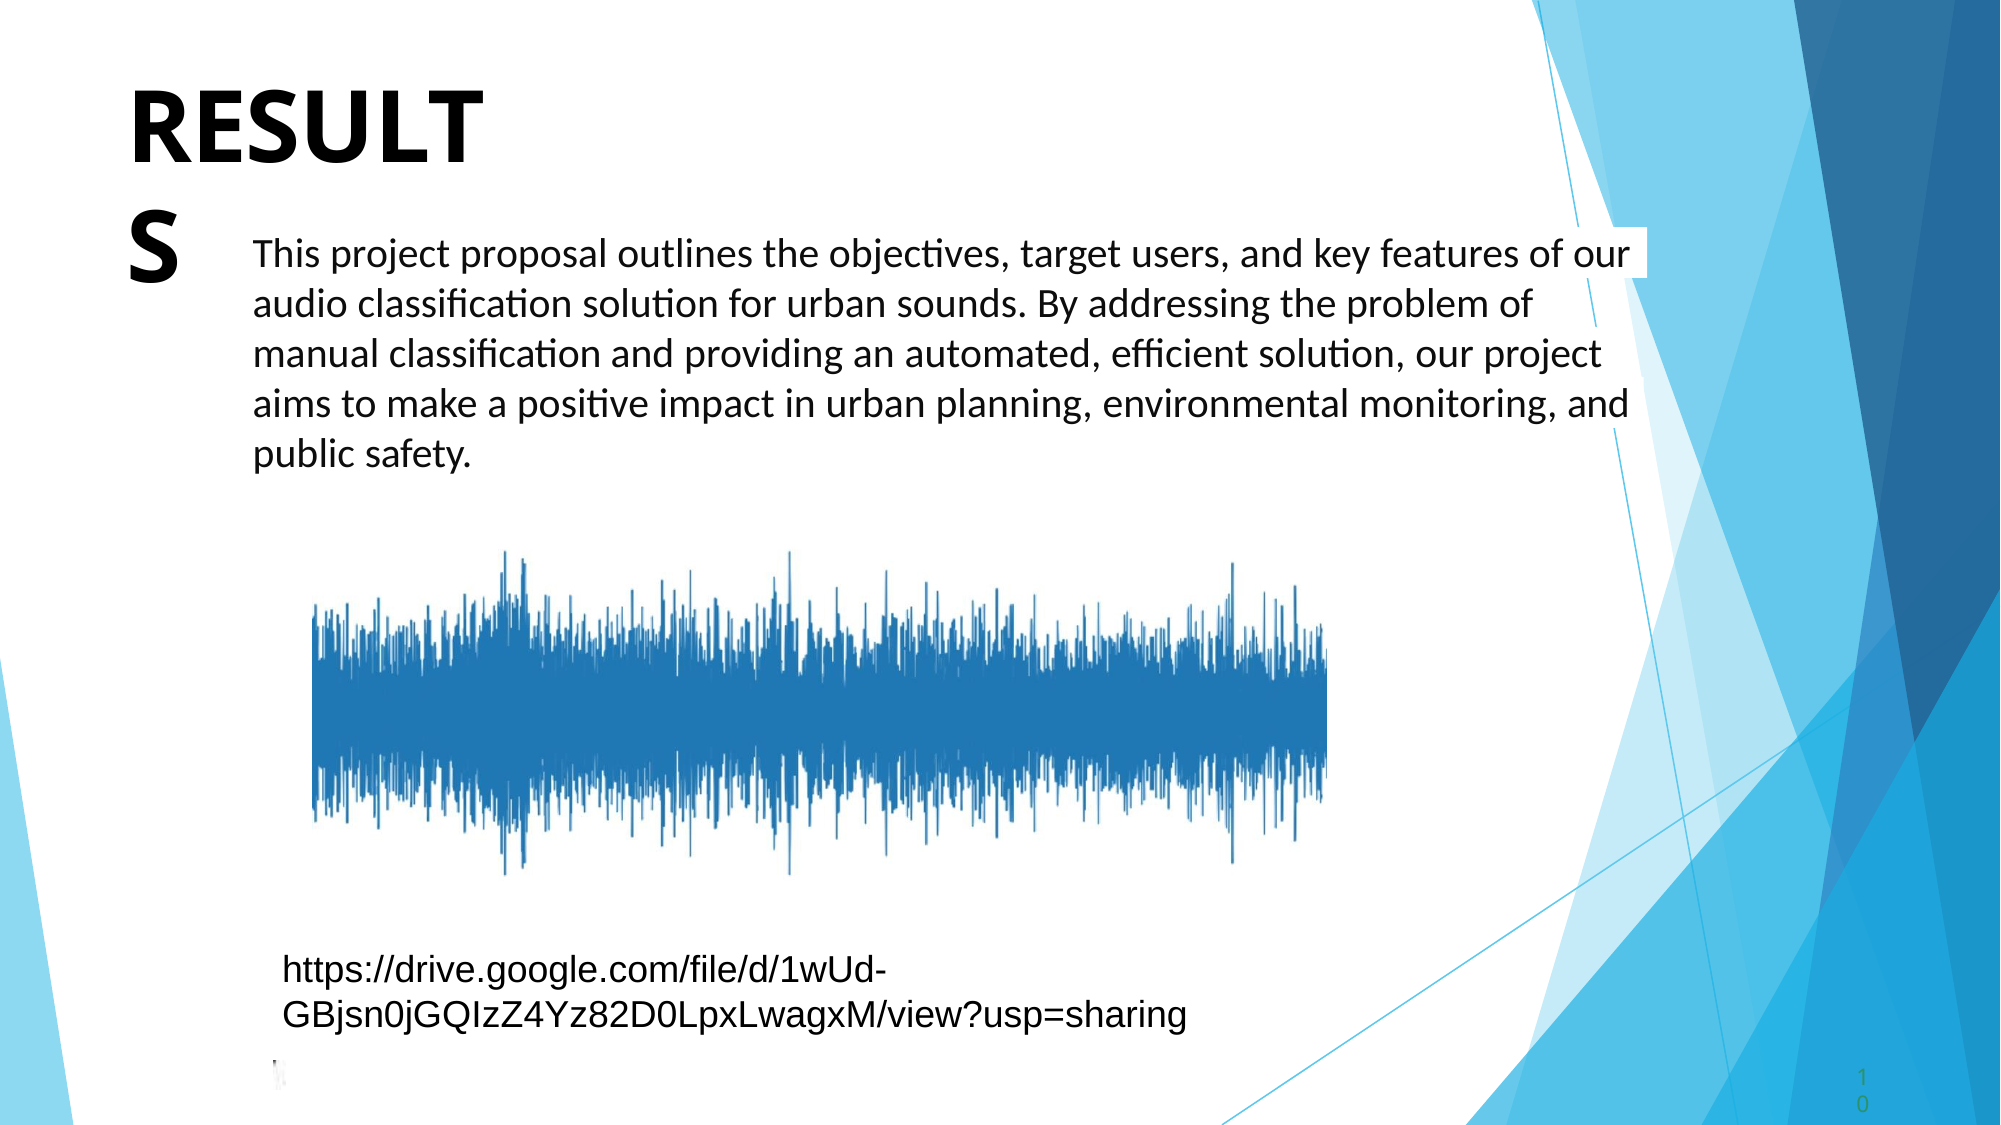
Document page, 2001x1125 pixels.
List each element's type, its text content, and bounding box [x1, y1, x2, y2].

picture [273, 1060, 287, 1091]
picture [312, 537, 1327, 888]
text_box https://drive.google.com/file/d/1wUd-GBjsn0jGQIzZ4Yz82D0LpxLwagxM/view?usp=sharing [267, 937, 1269, 1043]
list This project proposal outlines the objectives, target users, and key features of our audio classification solution for urban sounds. By addressing the problem of manual classification and providing an automated, efficient solution, our project aims to make a positive impact in urban planning, environmental monitoring, and public safety. [250, 223, 1641, 864]
text_box [1641, 227, 1648, 278]
text_box 10 [1854, 1060, 1882, 1118]
title RESULTS [124, 60, 526, 303]
